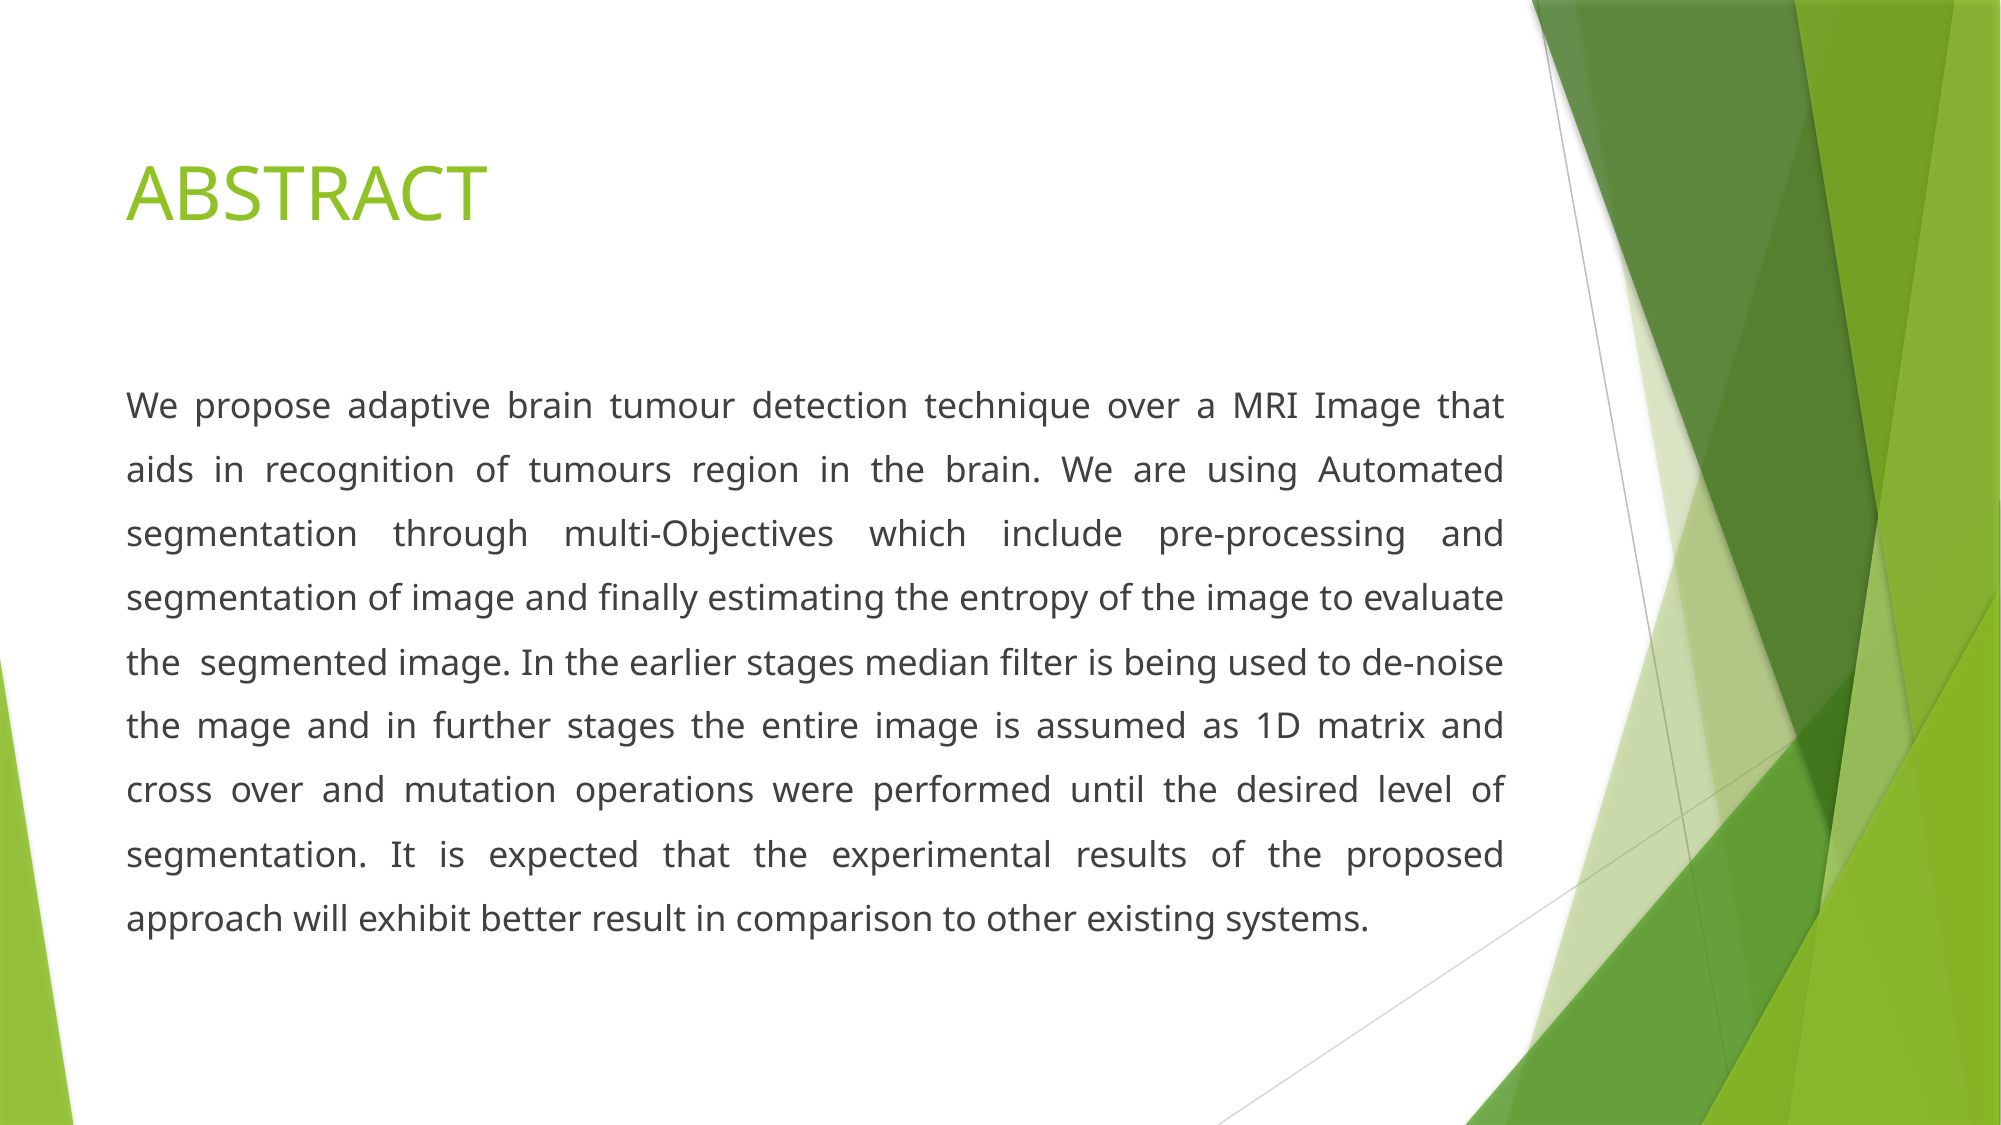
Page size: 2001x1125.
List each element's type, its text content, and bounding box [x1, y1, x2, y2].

title ABSTRACT [111, 137, 1522, 354]
list We propose adaptive brain tumour detection technique over a MRI Image that aids in recognition of tumours region in the brain. We are using Automated segmentation through multi-Objectives which include pre-processing and segmentation of image and finally estimating the entropy of the image to evaluate the segmented image. In the earlier stages median filter is being used to de-noise the mage and in further stages the entire image is assumed as 1D matrix and cross over and mutation operations were performed until the desired level of segmentation. It is expected that the experimental results of the proposed approach will exhibit better result in comparison to other existing systems. [111, 354, 1522, 992]
